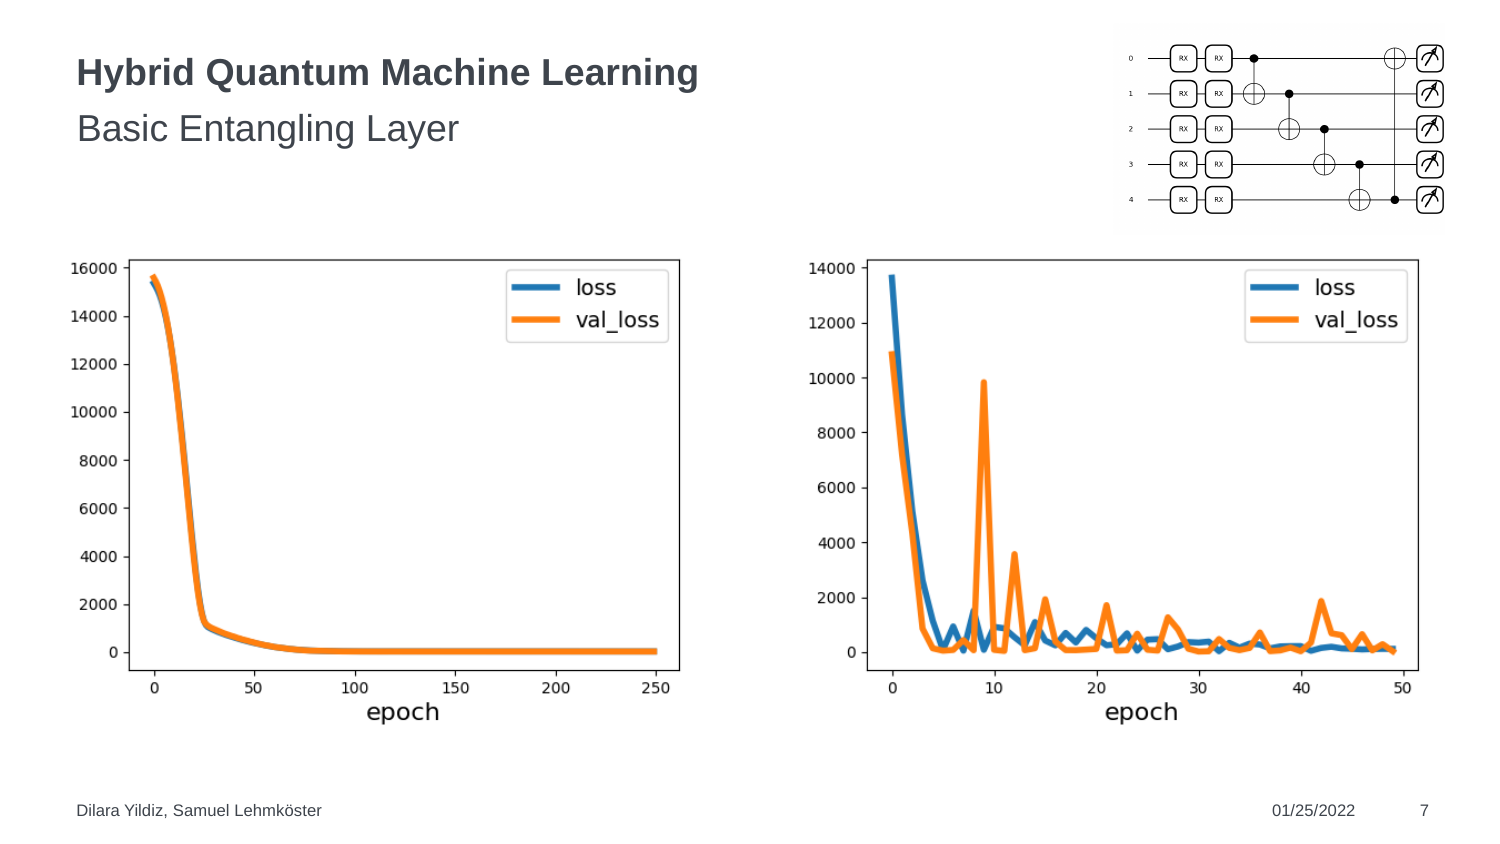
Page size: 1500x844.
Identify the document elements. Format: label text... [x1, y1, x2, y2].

title Hybrid Quantum Machine Learning [76, 53, 1113, 94]
picture [40, 195, 750, 729]
picture [778, 23, 1489, 729]
slide_number 7 [1392, 799, 1430, 821]
footer Dilara Yildiz, Samuel Lehmköster [76, 799, 1072, 821]
list Basic Entangling Layer [76, 94, 1113, 140]
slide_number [1272, 799, 1360, 821]
